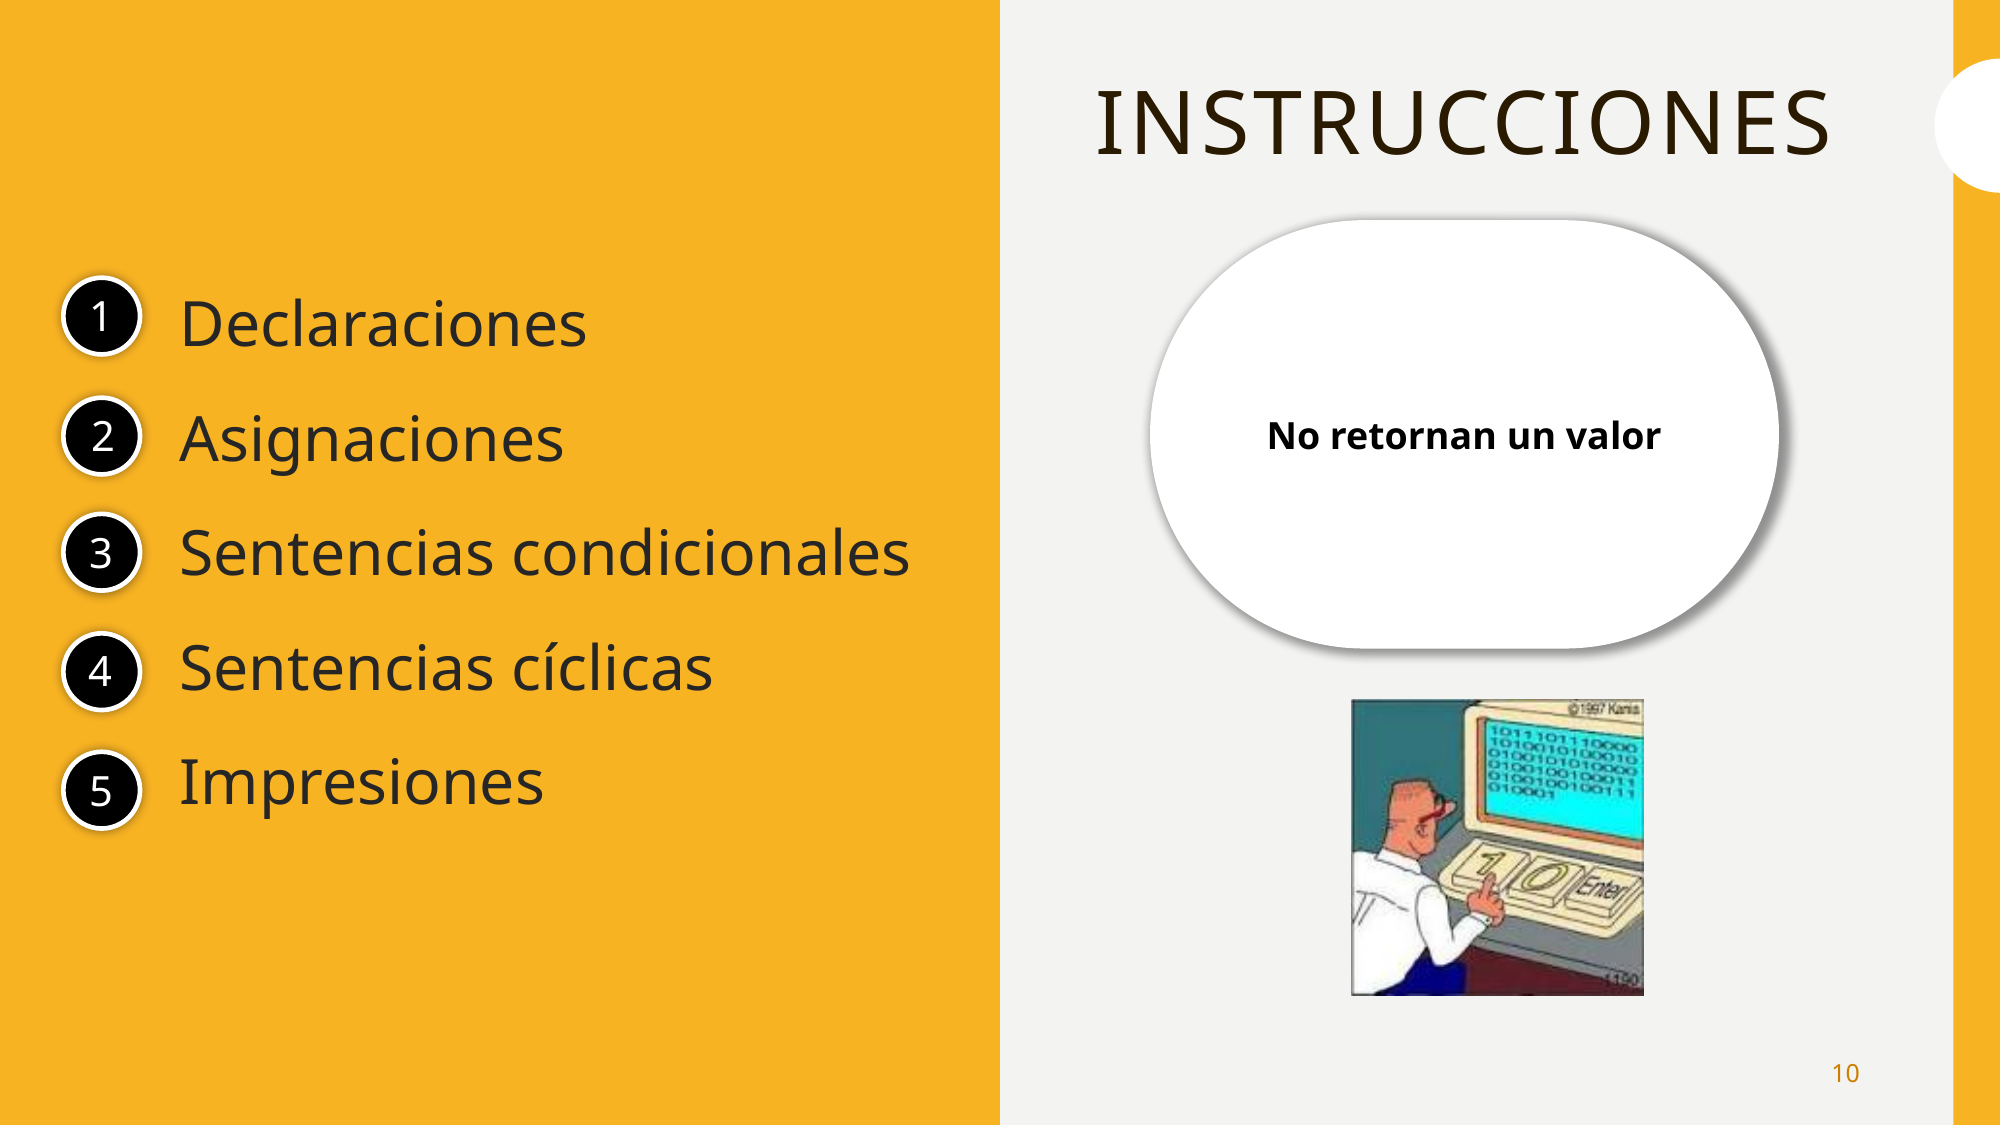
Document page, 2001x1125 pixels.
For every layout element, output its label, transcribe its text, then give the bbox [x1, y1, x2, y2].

text_box [129, 523, 142, 581]
text_box [77, 467, 127, 476]
text_box [131, 409, 142, 463]
text_box [129, 287, 142, 345]
text_box 5 [74, 757, 129, 823]
text_box [62, 645, 72, 698]
text_box [128, 642, 142, 701]
text_box [77, 703, 126, 712]
text_box 4 [72, 637, 128, 703]
text_box [83, 276, 120, 281]
text_box 1 [74, 281, 129, 347]
text_box [62, 762, 74, 819]
text_box [77, 347, 127, 356]
text_box [83, 396, 120, 401]
text_box [62, 288, 74, 345]
picture [1351, 699, 1644, 996]
title Instrucciones [1045, 70, 1884, 184]
text_box [80, 823, 124, 830]
text_box [83, 632, 121, 637]
text_box [129, 761, 142, 819]
text_box No retornan un valor [1149, 219, 1781, 650]
text_box [62, 524, 74, 581]
text_box 2 [75, 401, 131, 467]
text_box 3 [74, 519, 129, 585]
slide_number 10 [1412, 1045, 1875, 1103]
text_box [79, 585, 124, 592]
text_box [80, 750, 123, 757]
text_box [62, 407, 75, 465]
list Declaraciones Asignaciones Sentencias condicionales Sentencias cíclicas Impresiones [164, 261, 958, 840]
text_box [80, 512, 123, 519]
